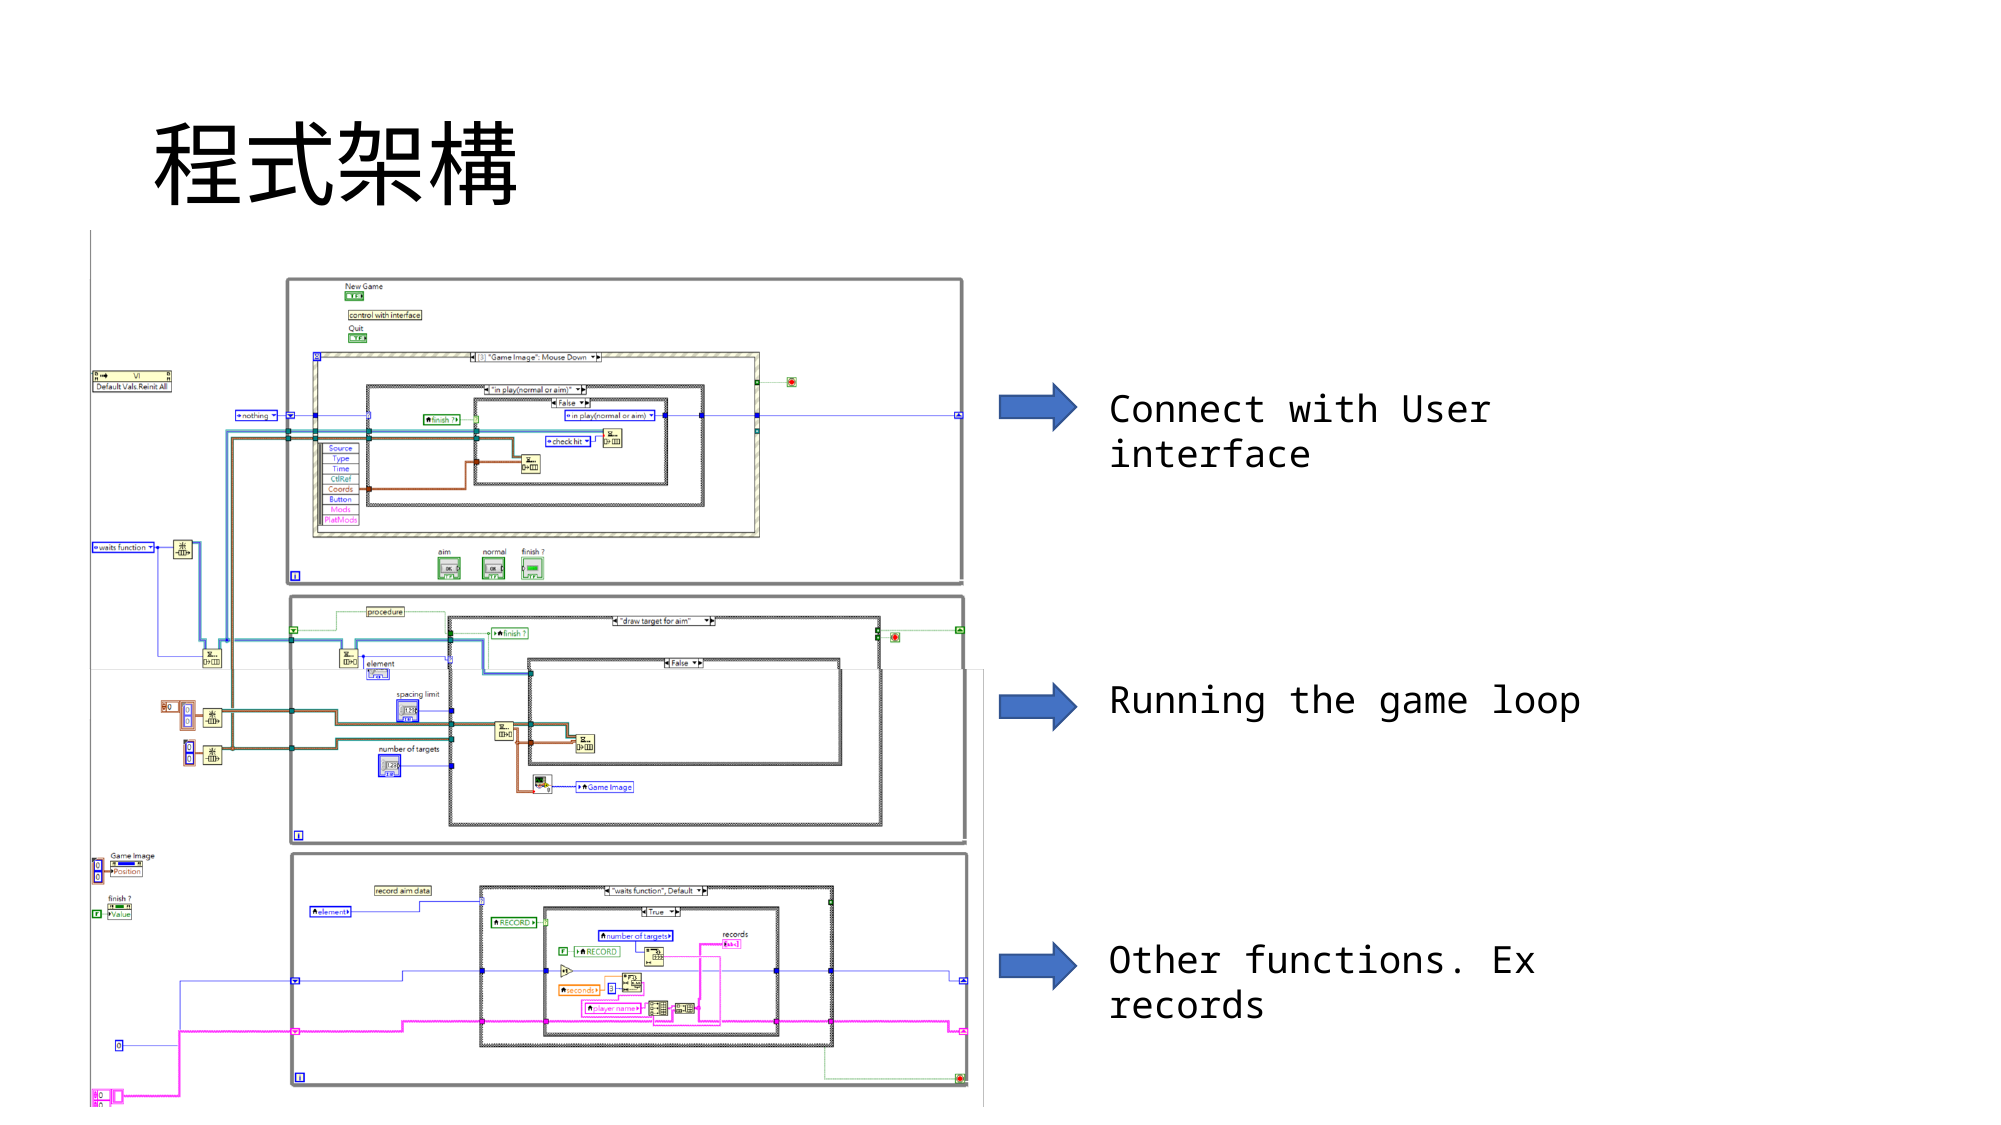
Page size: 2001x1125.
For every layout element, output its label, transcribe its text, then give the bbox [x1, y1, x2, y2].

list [89, 230, 1001, 1107]
text_box Other functions. Ex records [1094, 928, 1630, 1034]
text_box [1001, 941, 1078, 991]
text_box [1001, 681, 1078, 732]
text_box Running the game loop [1094, 668, 1630, 729]
text_box [1001, 382, 1078, 432]
title 程式架構 [137, 59, 1863, 278]
text_box Connect with User interface [1094, 377, 1630, 483]
